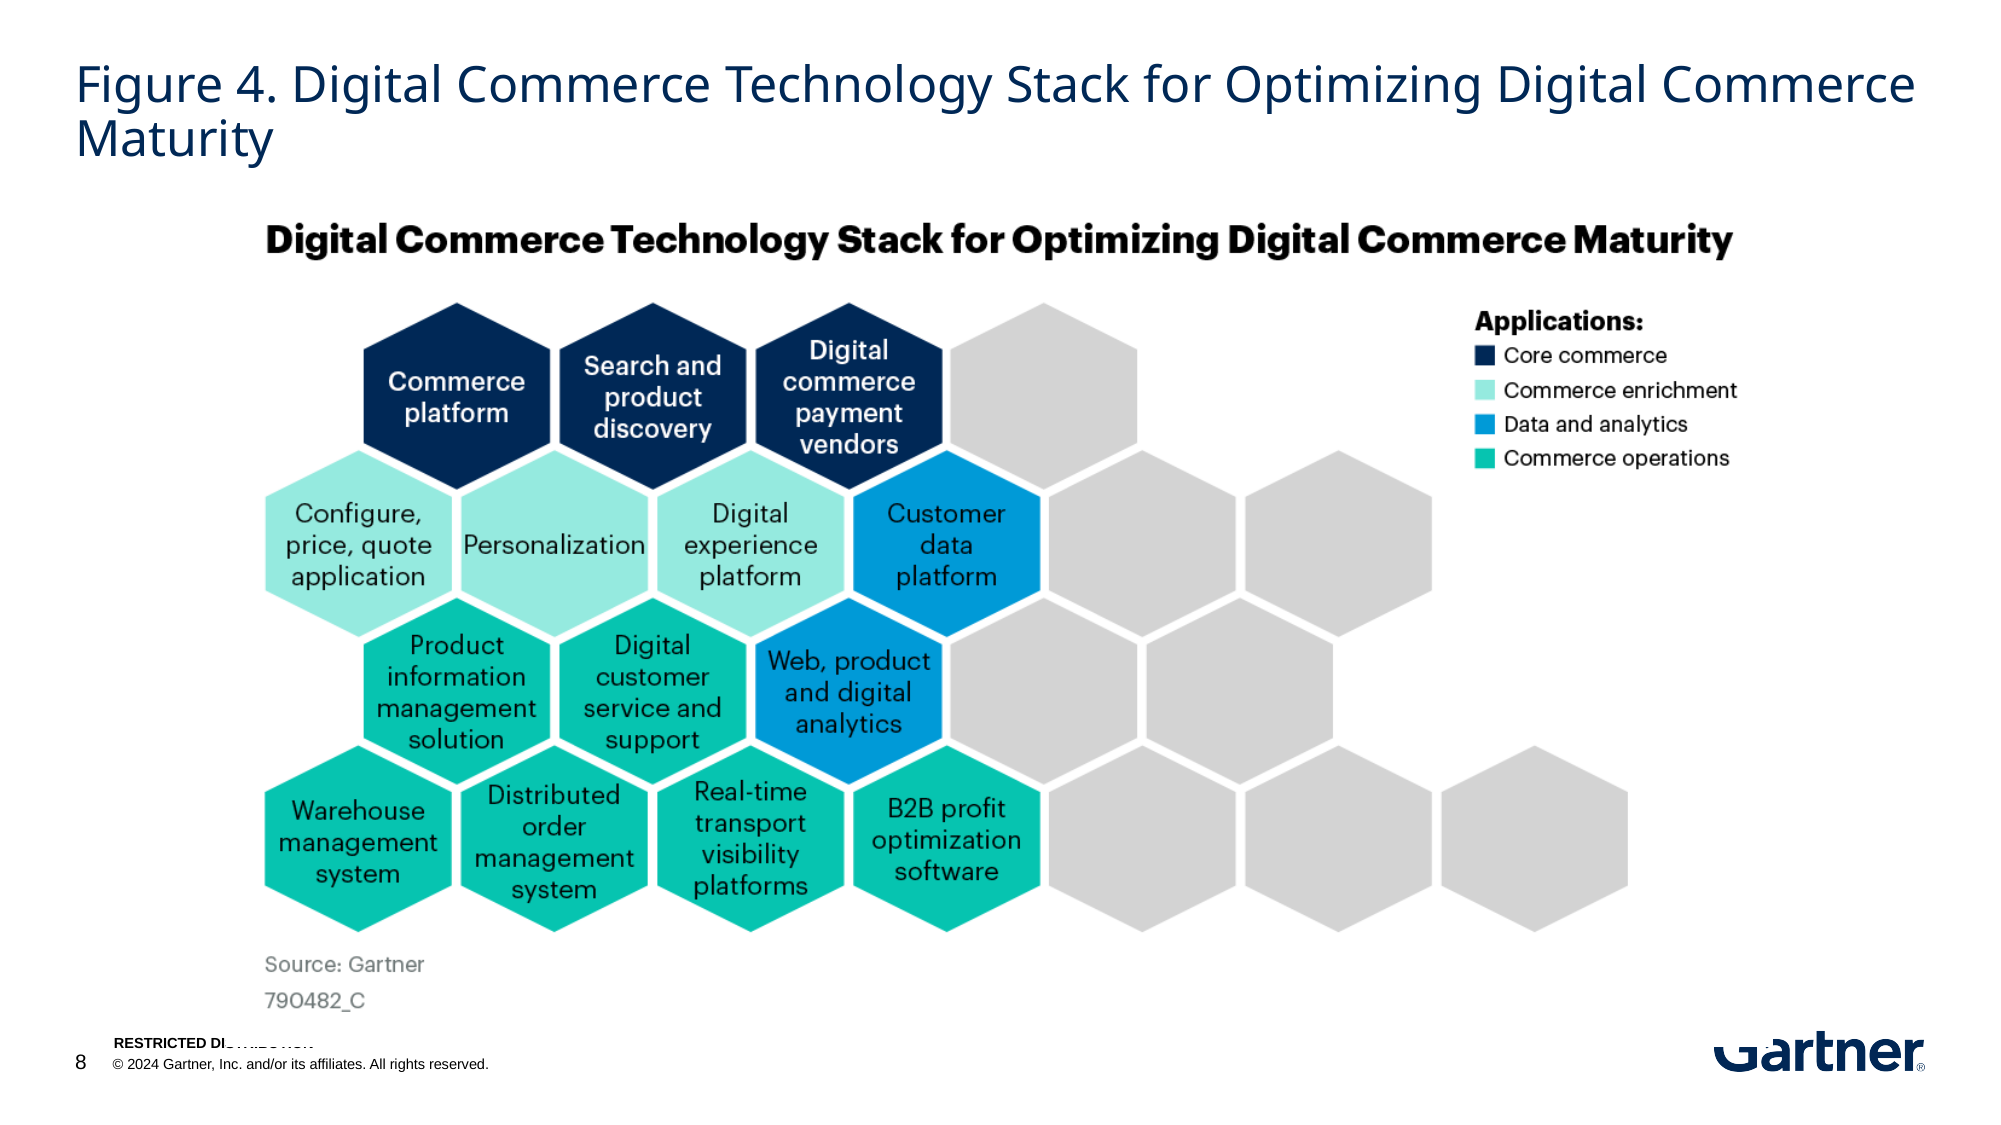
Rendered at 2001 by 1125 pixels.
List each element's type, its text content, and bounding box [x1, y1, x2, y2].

picture [226, 183, 1925, 1072]
title Figure 4. Digital Commerce Technology Stack for Optimizing Digital Commerce Maturity [75, 59, 1925, 134]
